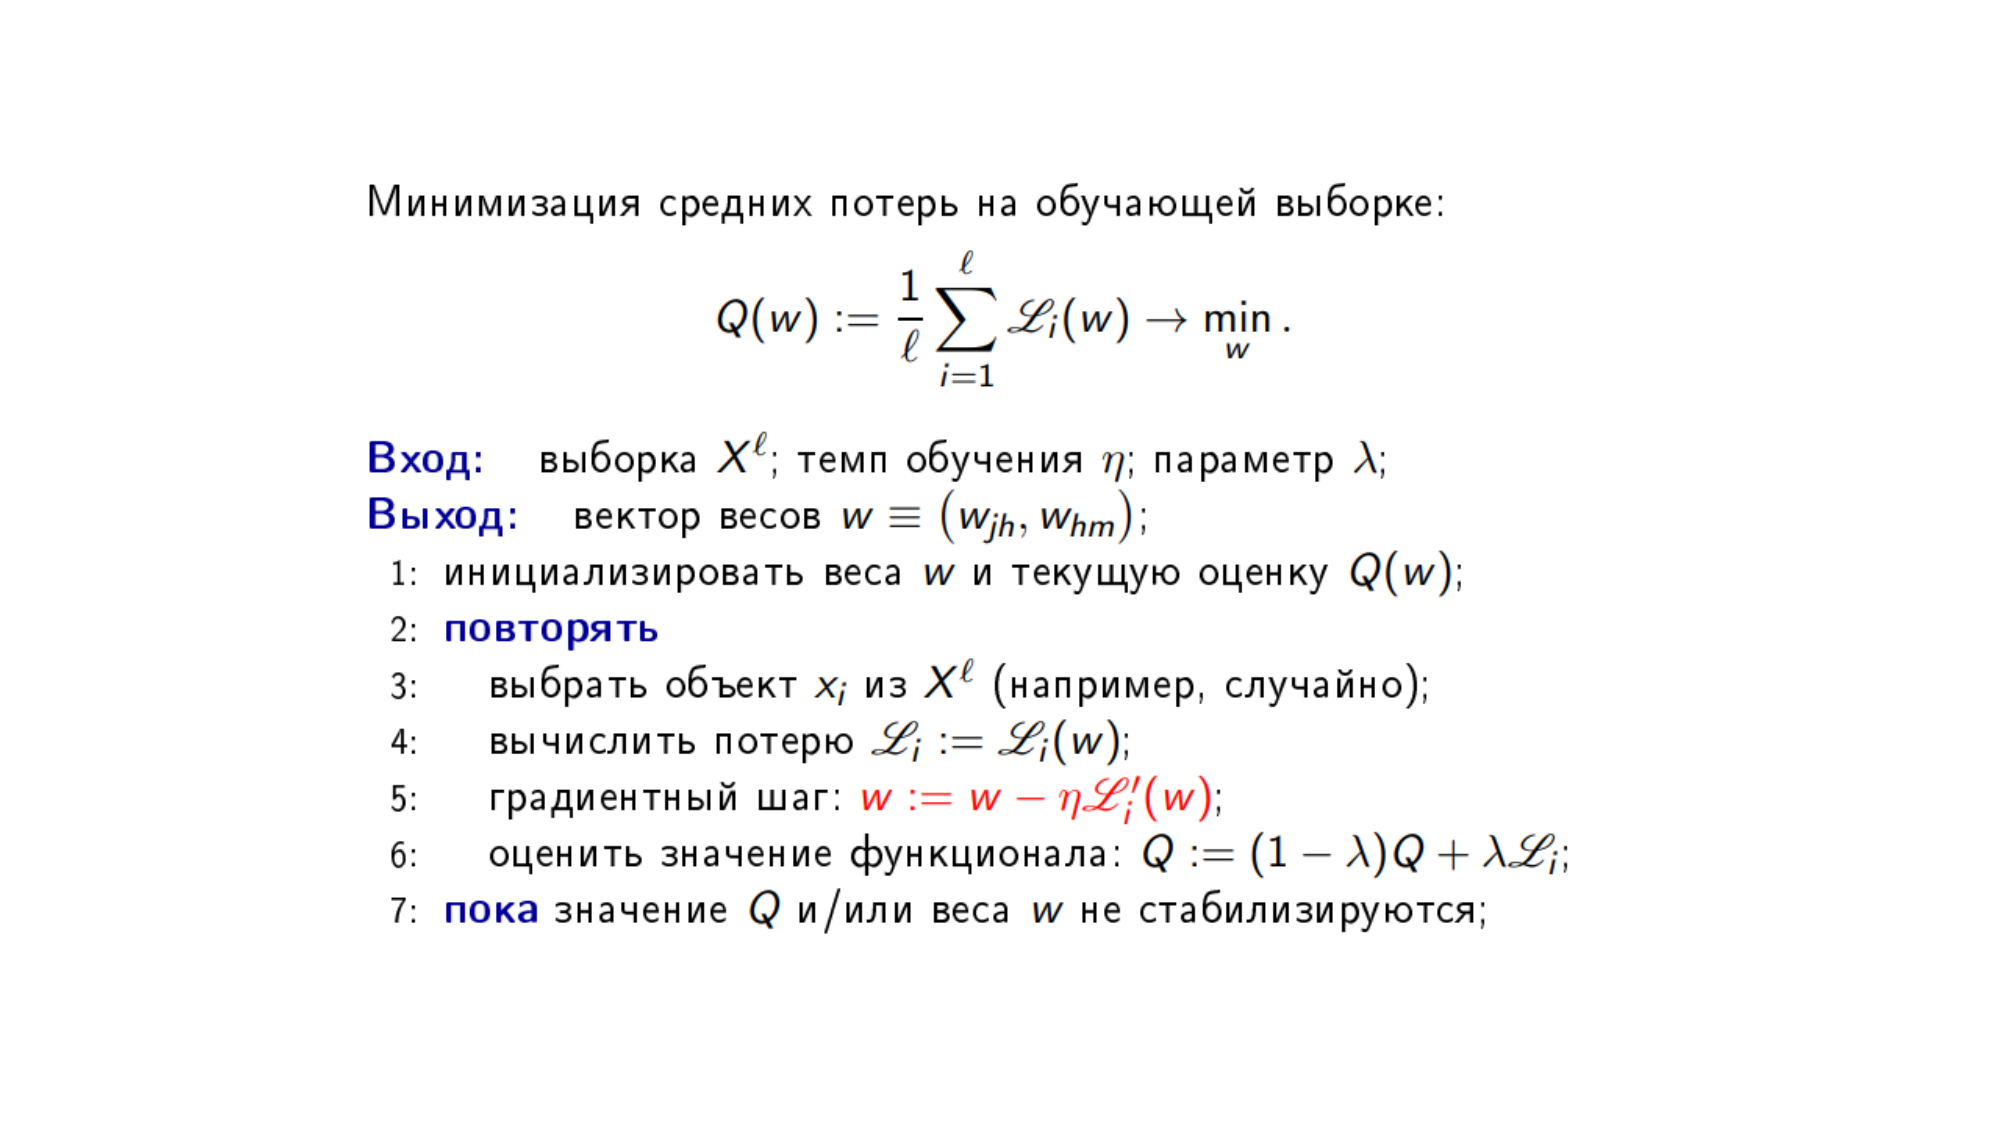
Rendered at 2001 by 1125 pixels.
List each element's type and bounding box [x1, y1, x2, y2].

picture [248, 149, 1758, 1023]
